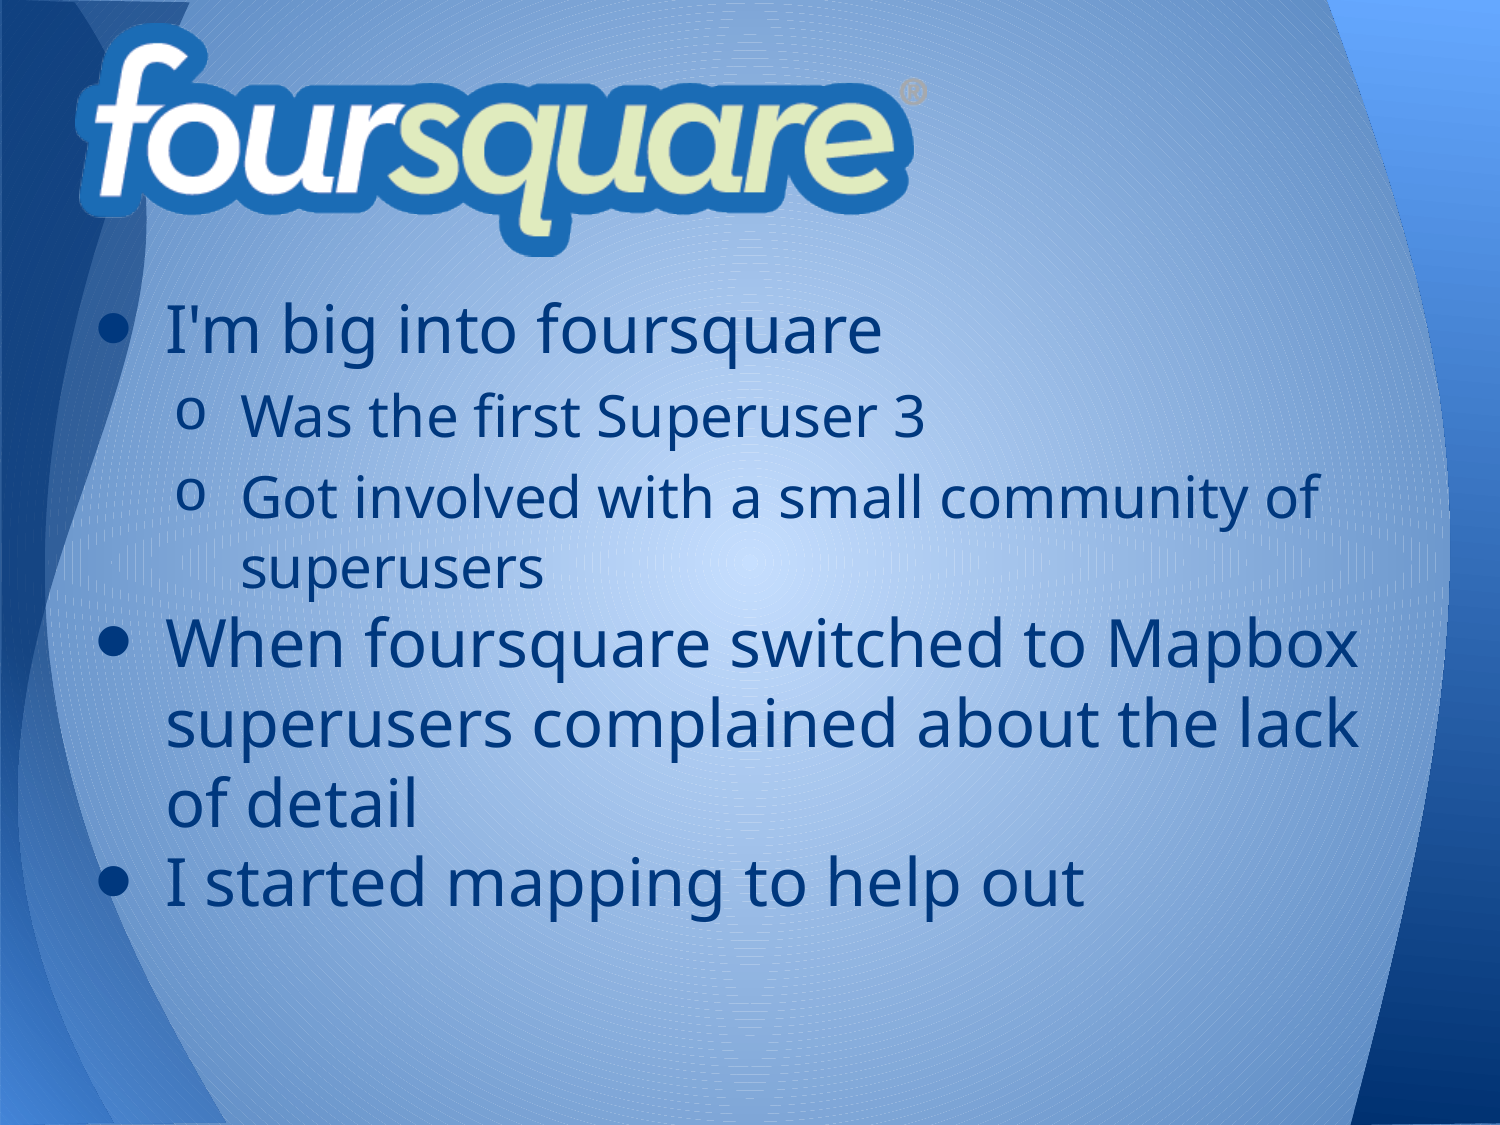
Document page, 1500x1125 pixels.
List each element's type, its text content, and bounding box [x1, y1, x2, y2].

picture [74, 23, 927, 257]
list I'm big into foursquare Was the first Superuser 3 Got involved with a small community of superusers When foursquare switched to Mapbox superusers complained about the lack of detail I started mapping to help out [75, 272, 1425, 1067]
